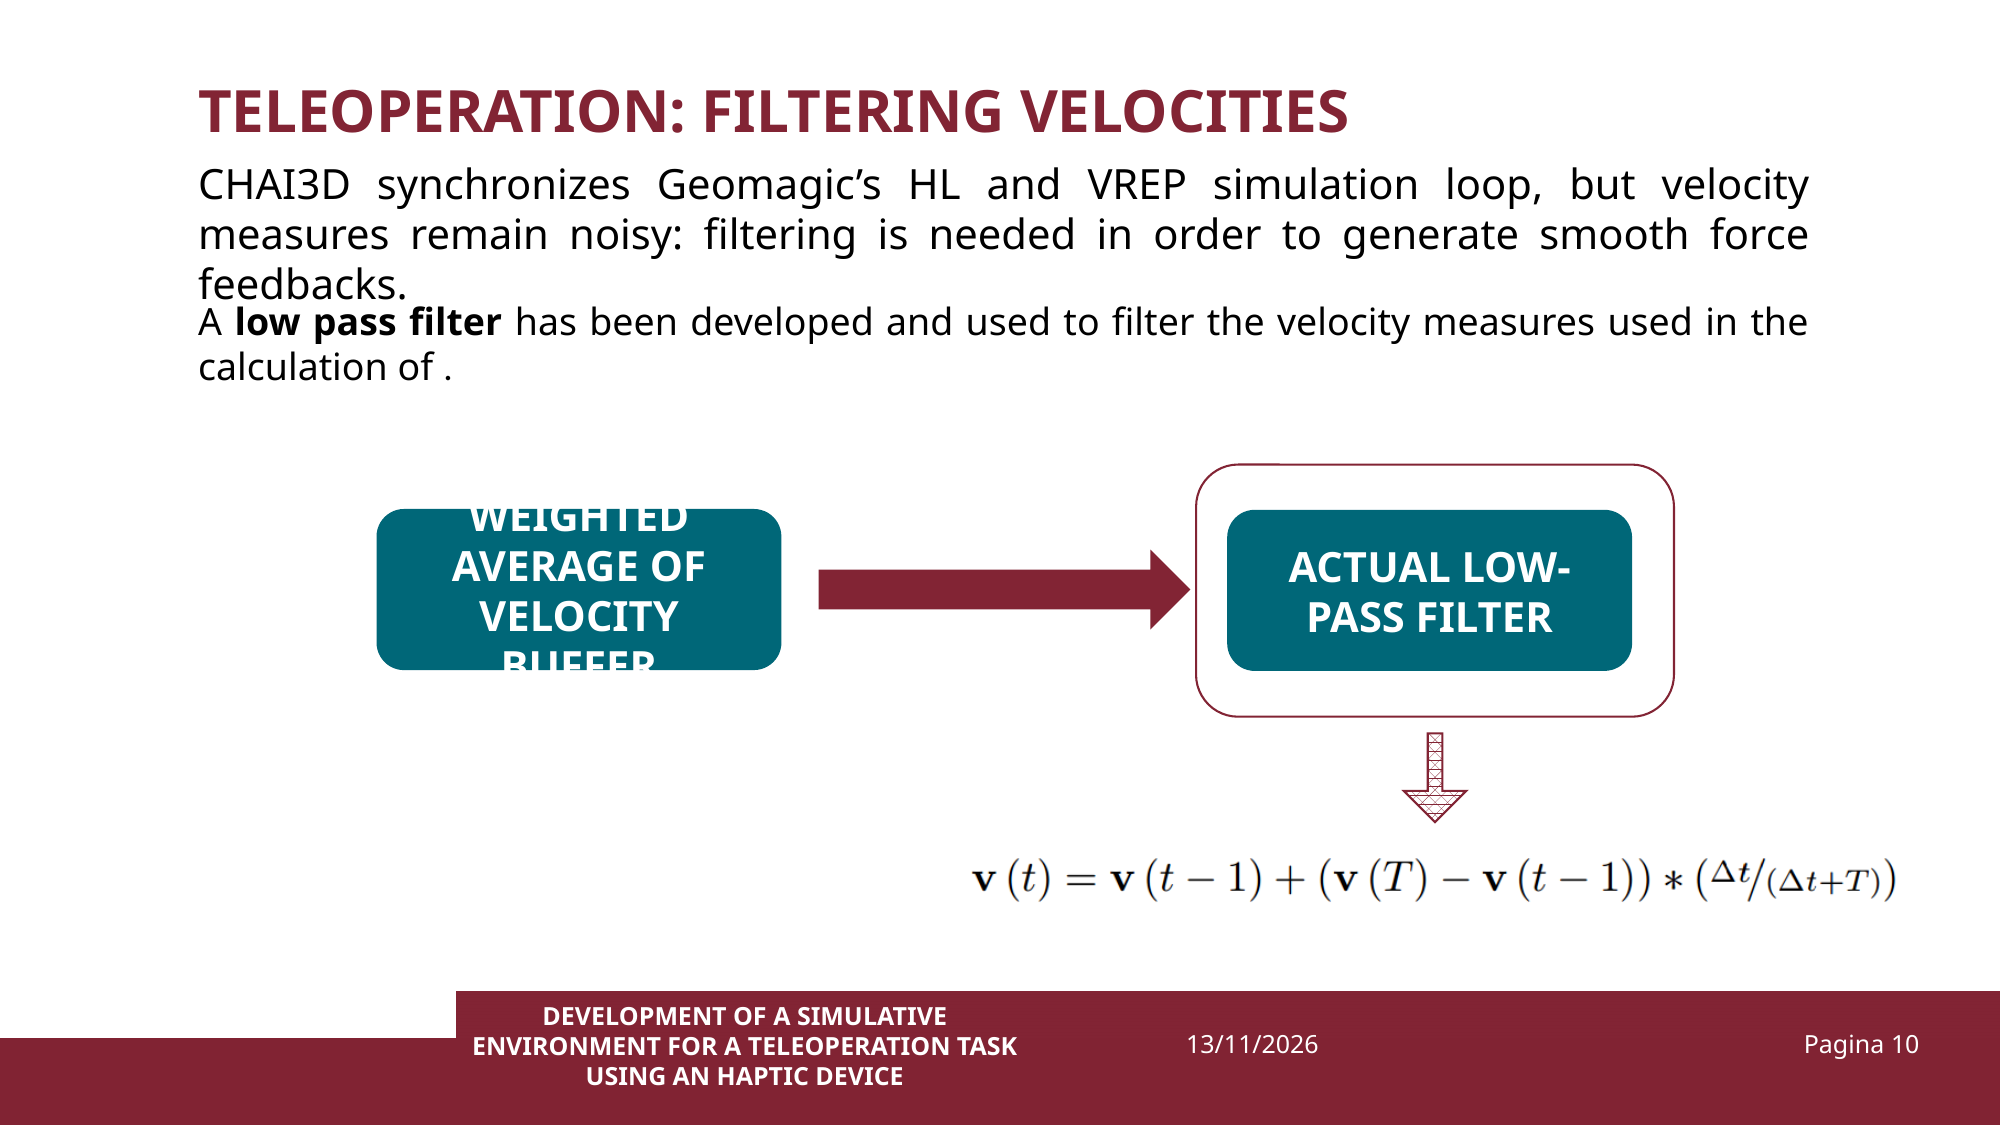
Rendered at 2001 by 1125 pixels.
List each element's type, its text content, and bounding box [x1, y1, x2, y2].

text_box Teleoperation: filtering velocities [183, 66, 1825, 149]
text_box Weighted Average of velocity buffer [376, 508, 782, 671]
text_box [818, 549, 1191, 630]
picture [967, 846, 1903, 911]
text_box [0, 991, 2000, 1125]
text_box CHAI3D synchronizes Geomagic’s HL and VREP simulation loop, but velocity measures remain noisy: filtering is needed in order to generate smooth force feedbacks. [183, 149, 1825, 278]
text_box [1401, 732, 1469, 824]
text_box [1195, 463, 1676, 718]
